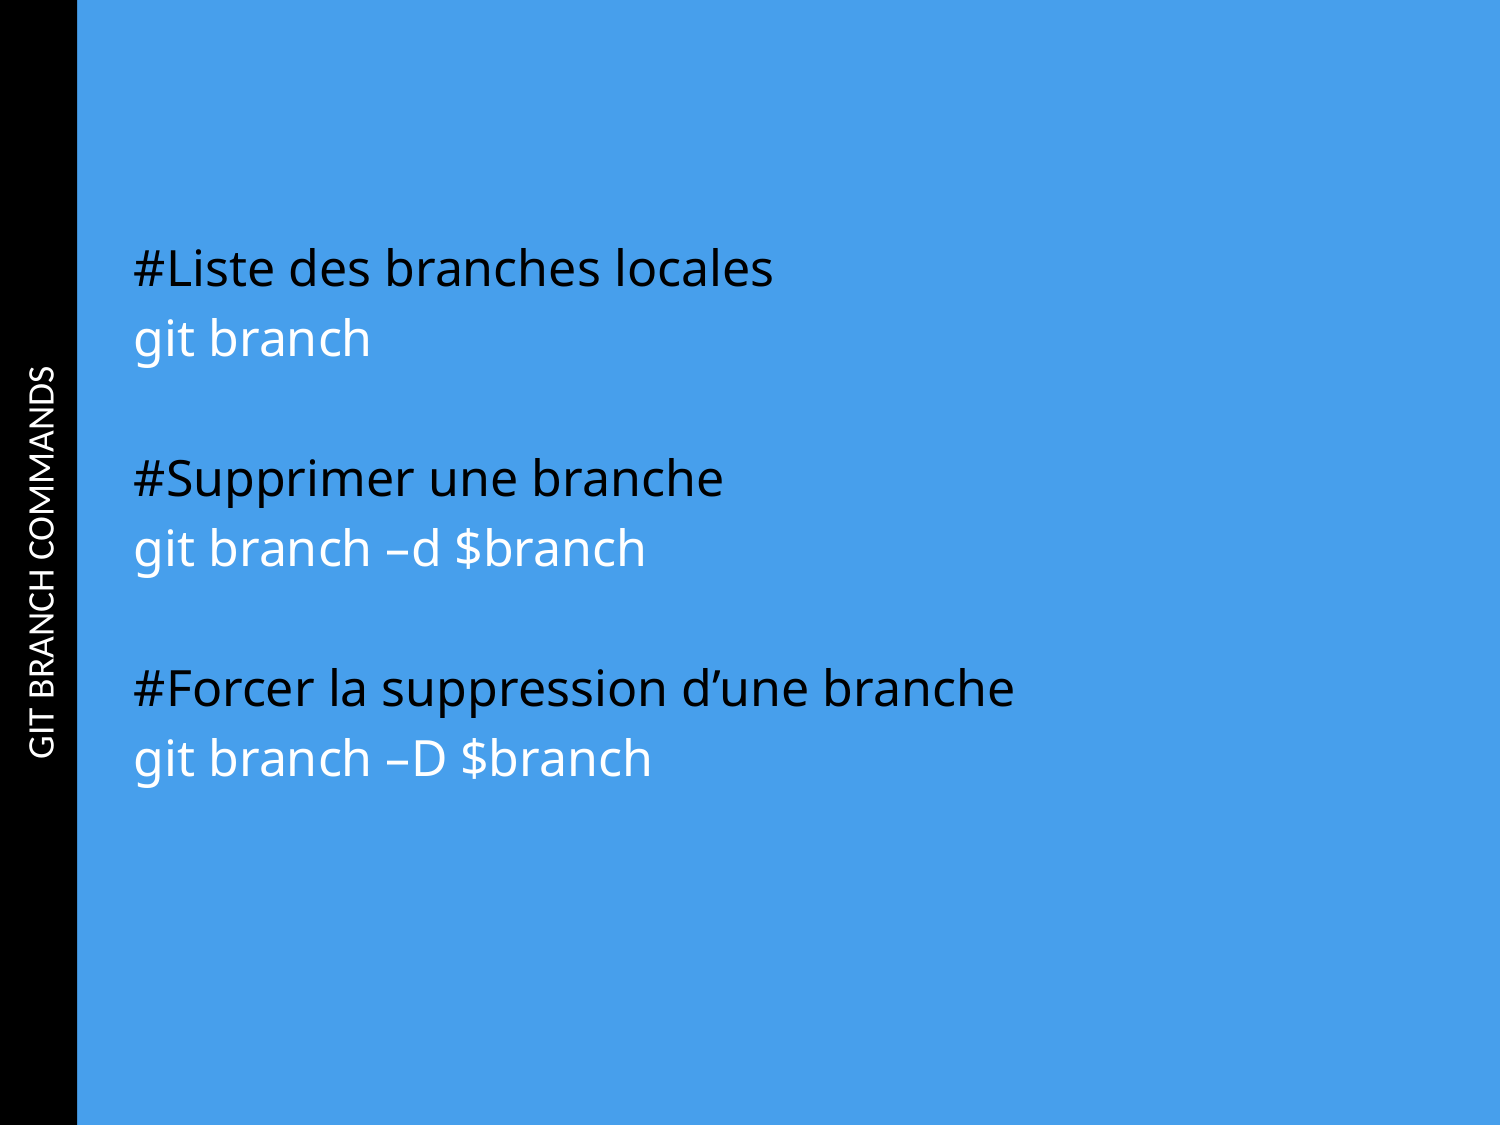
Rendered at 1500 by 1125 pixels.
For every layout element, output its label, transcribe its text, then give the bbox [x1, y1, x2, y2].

text_box GIT BRANCH COMMANDS [0, 0, 79, 1125]
list #Liste des branches locales git branch #Supprimer une branche git branch –d $branch #Forcer la suppression d’une branche git branch –D $branch [119, 228, 1315, 972]
